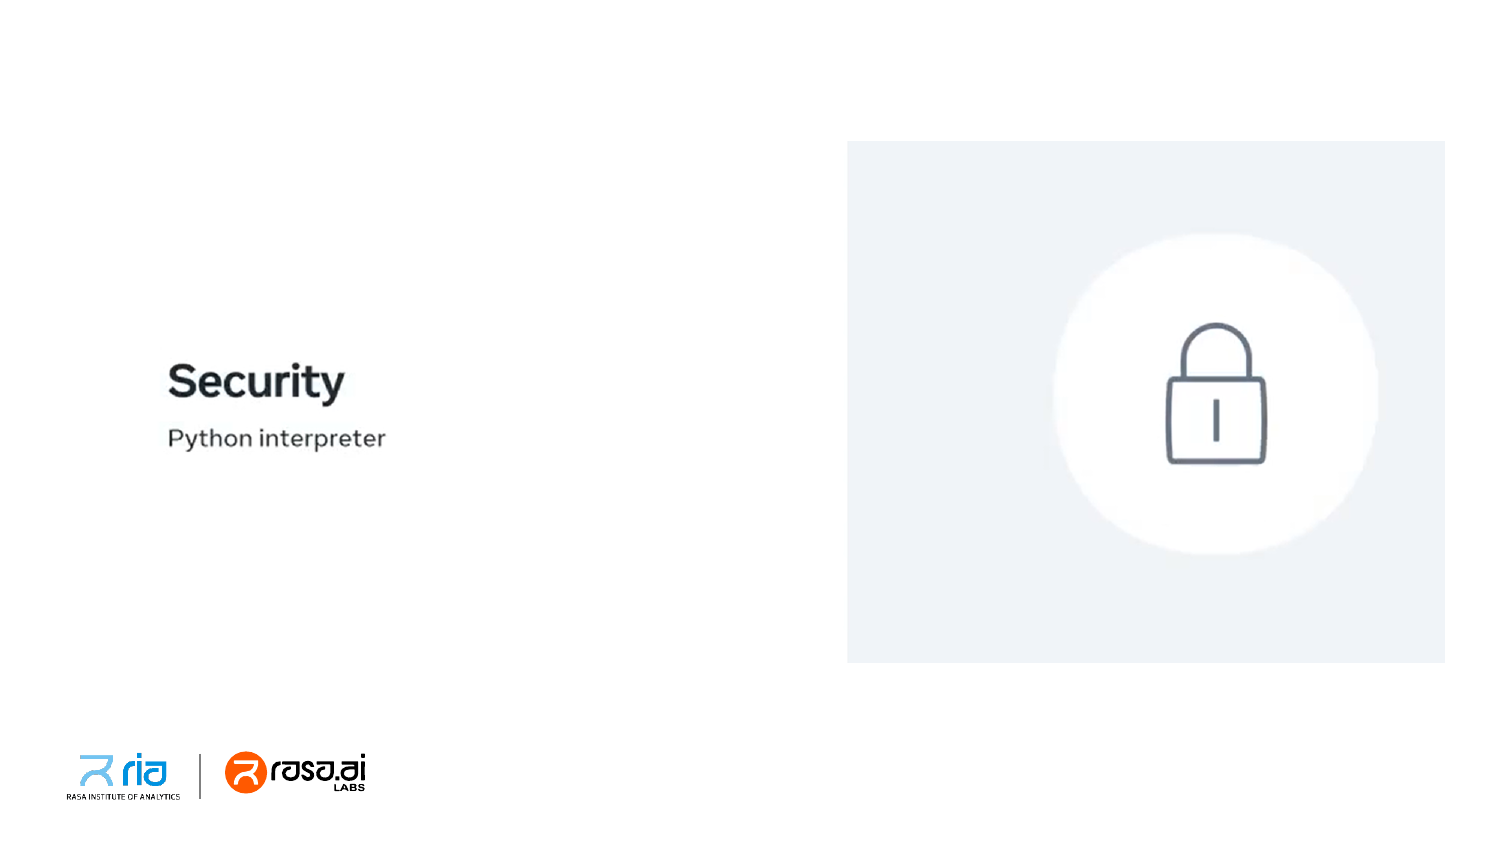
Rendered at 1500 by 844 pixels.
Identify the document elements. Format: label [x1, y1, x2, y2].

picture [58, 744, 188, 808]
picture [151, 141, 1445, 663]
